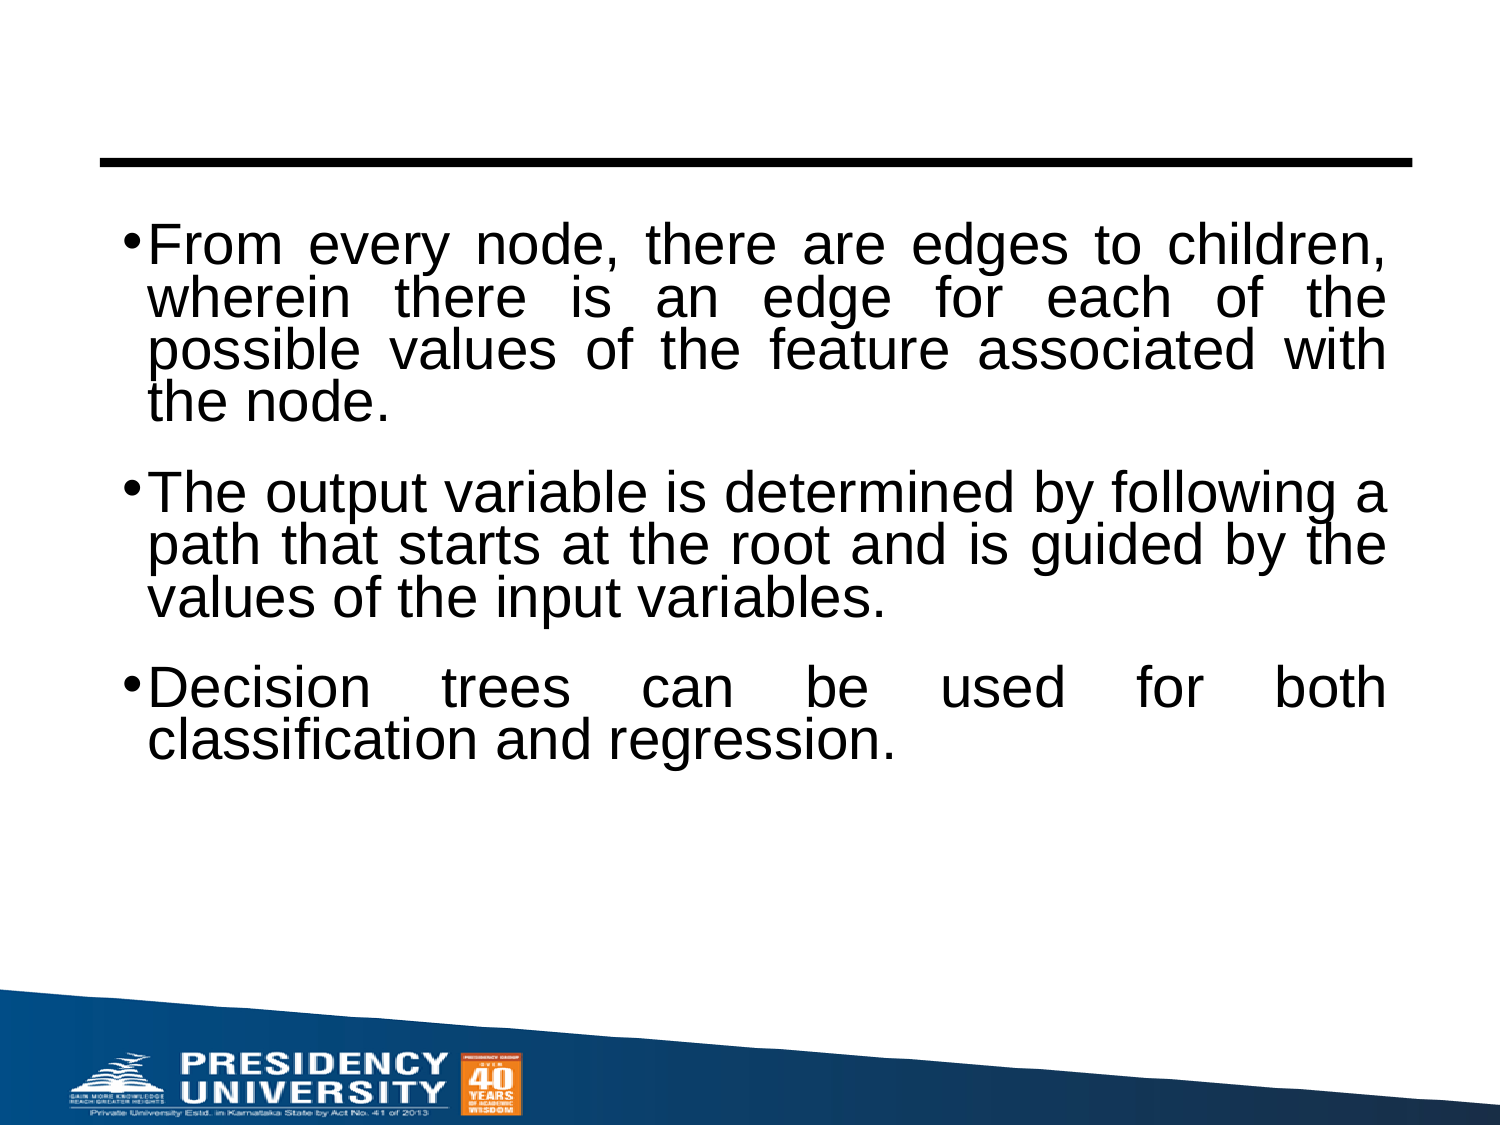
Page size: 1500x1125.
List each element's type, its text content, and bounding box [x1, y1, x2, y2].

picture [0, 987, 1500, 1125]
list From every node, there are edges to children, wherein there is an edge for each of the possible values of the feature associated with the node. The output variable is determined by following a path that starts at the root and is guided by the values of the input variables. Decision trees can be used for both classification and regression. [111, 217, 1401, 797]
